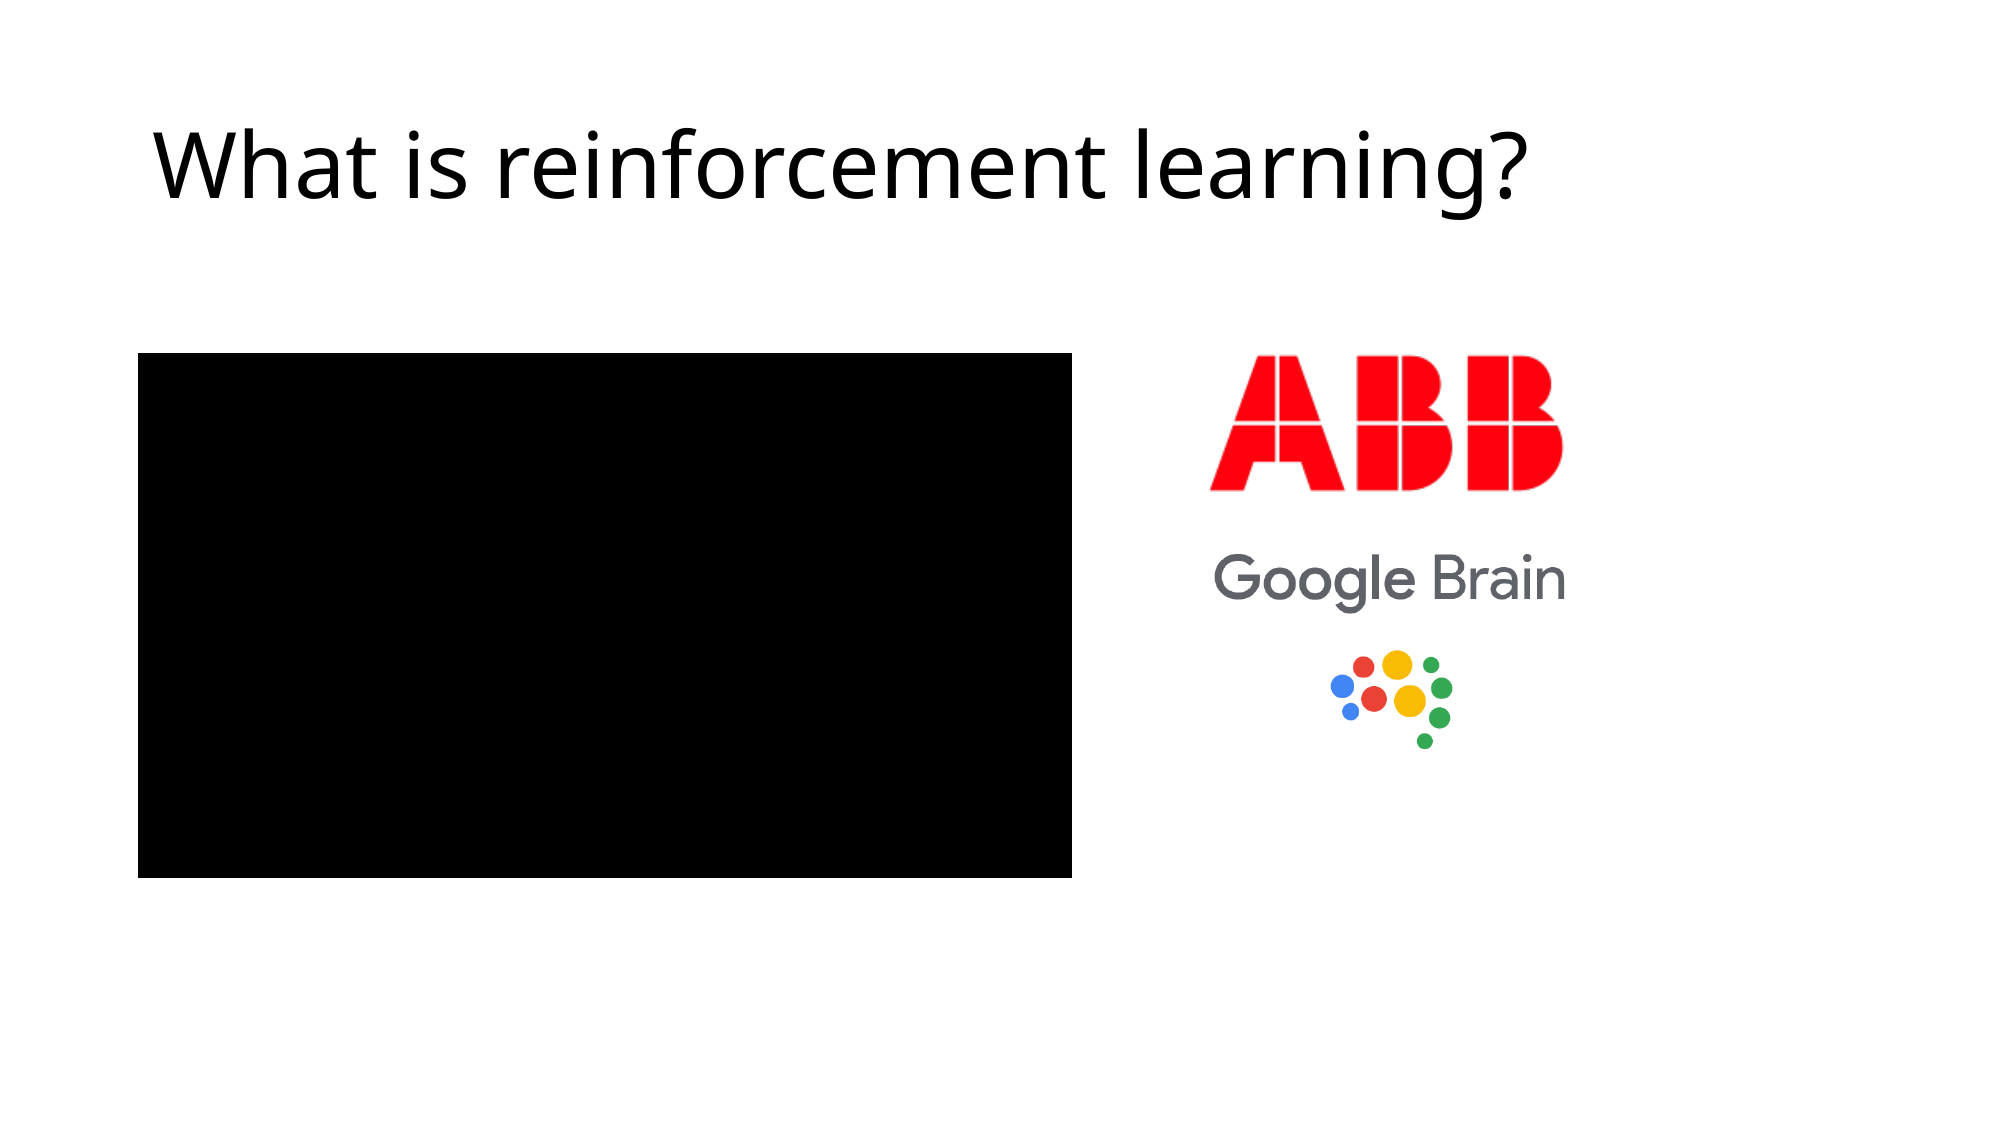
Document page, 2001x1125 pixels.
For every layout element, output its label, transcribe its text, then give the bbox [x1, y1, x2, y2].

title What is reinforcement learning? [137, 59, 1863, 278]
picture [1206, 352, 1567, 495]
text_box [137, 352, 1073, 879]
picture [1204, 510, 1588, 768]
